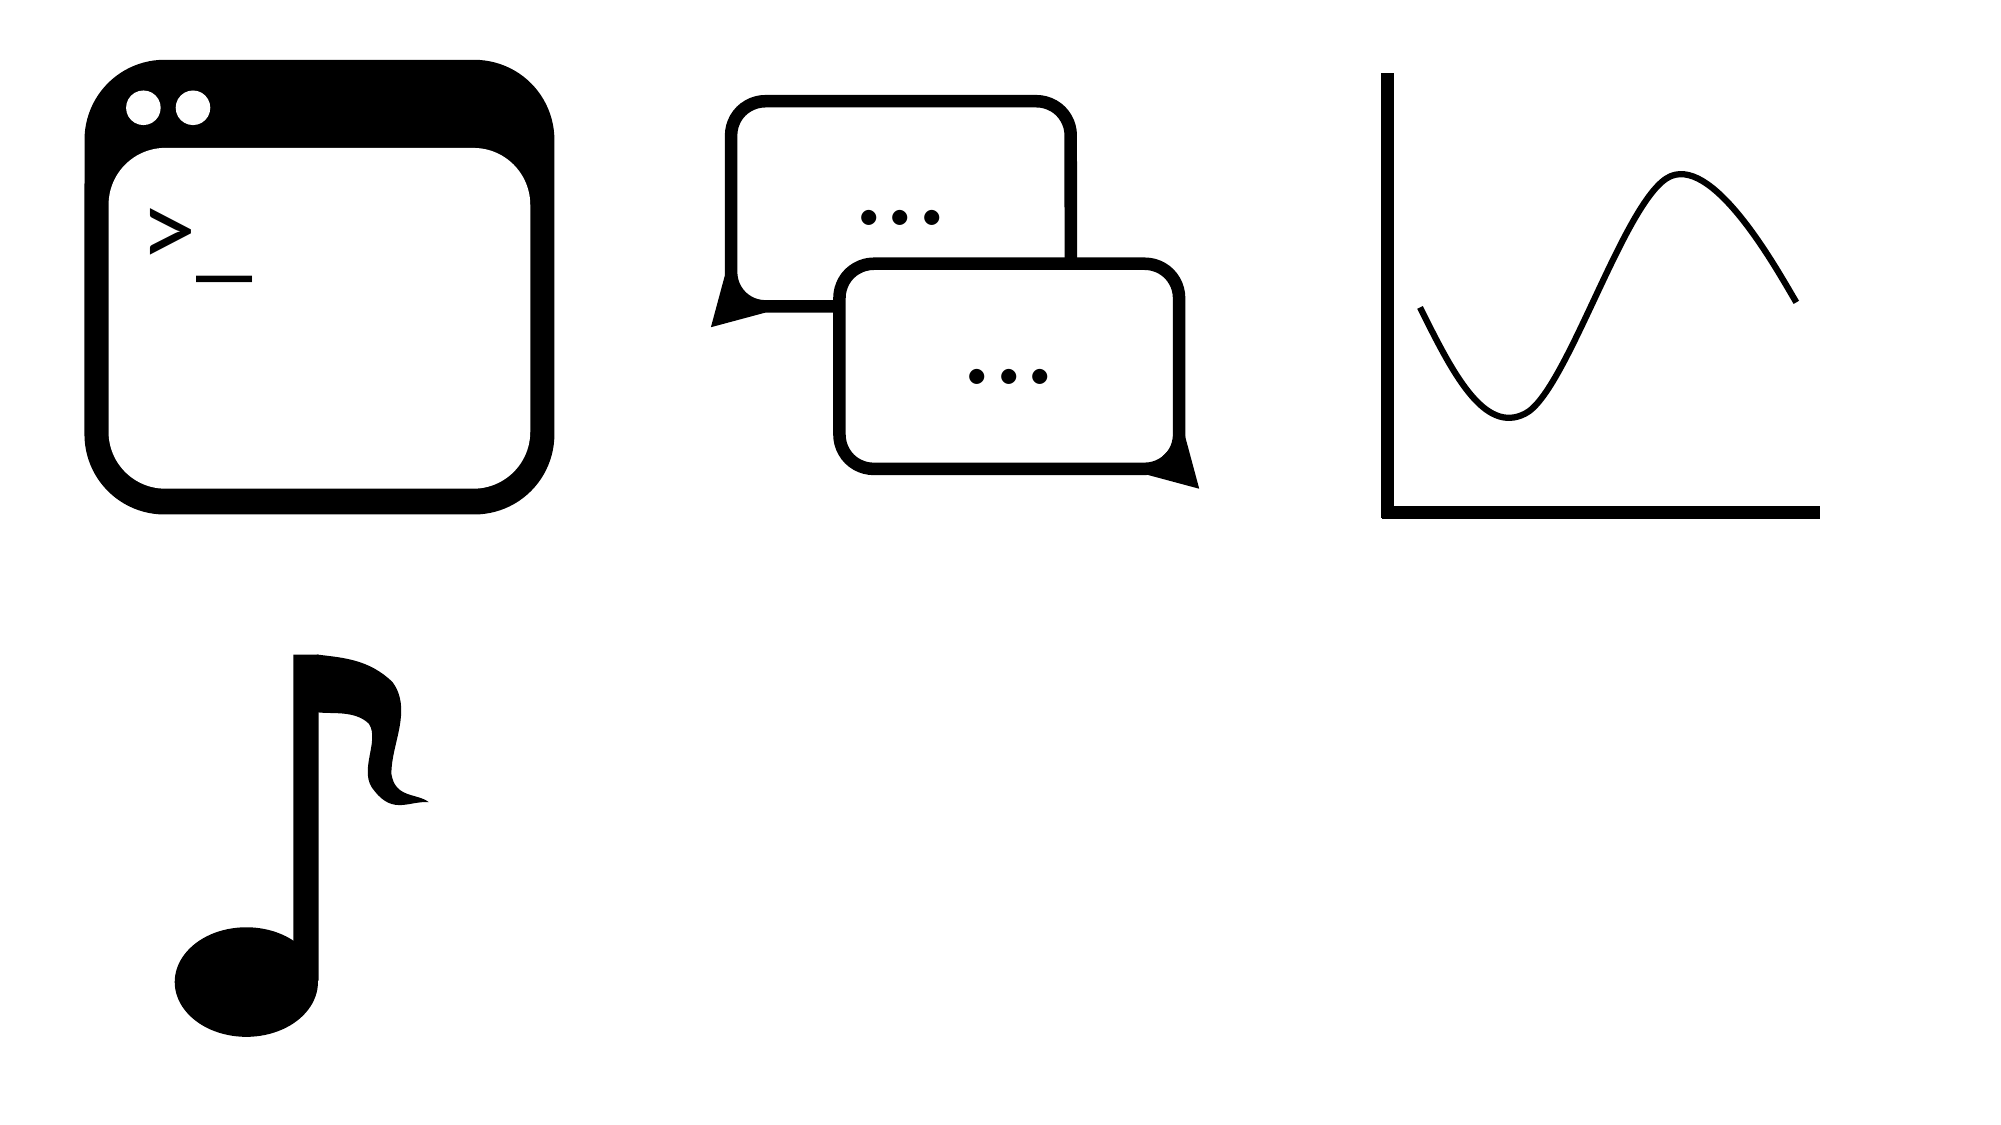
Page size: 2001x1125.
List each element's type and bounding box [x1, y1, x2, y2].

text_box [703, 92, 1207, 483]
text_box [90, 66, 549, 509]
text_box [1382, 73, 1820, 519]
text_box [175, 654, 429, 1036]
